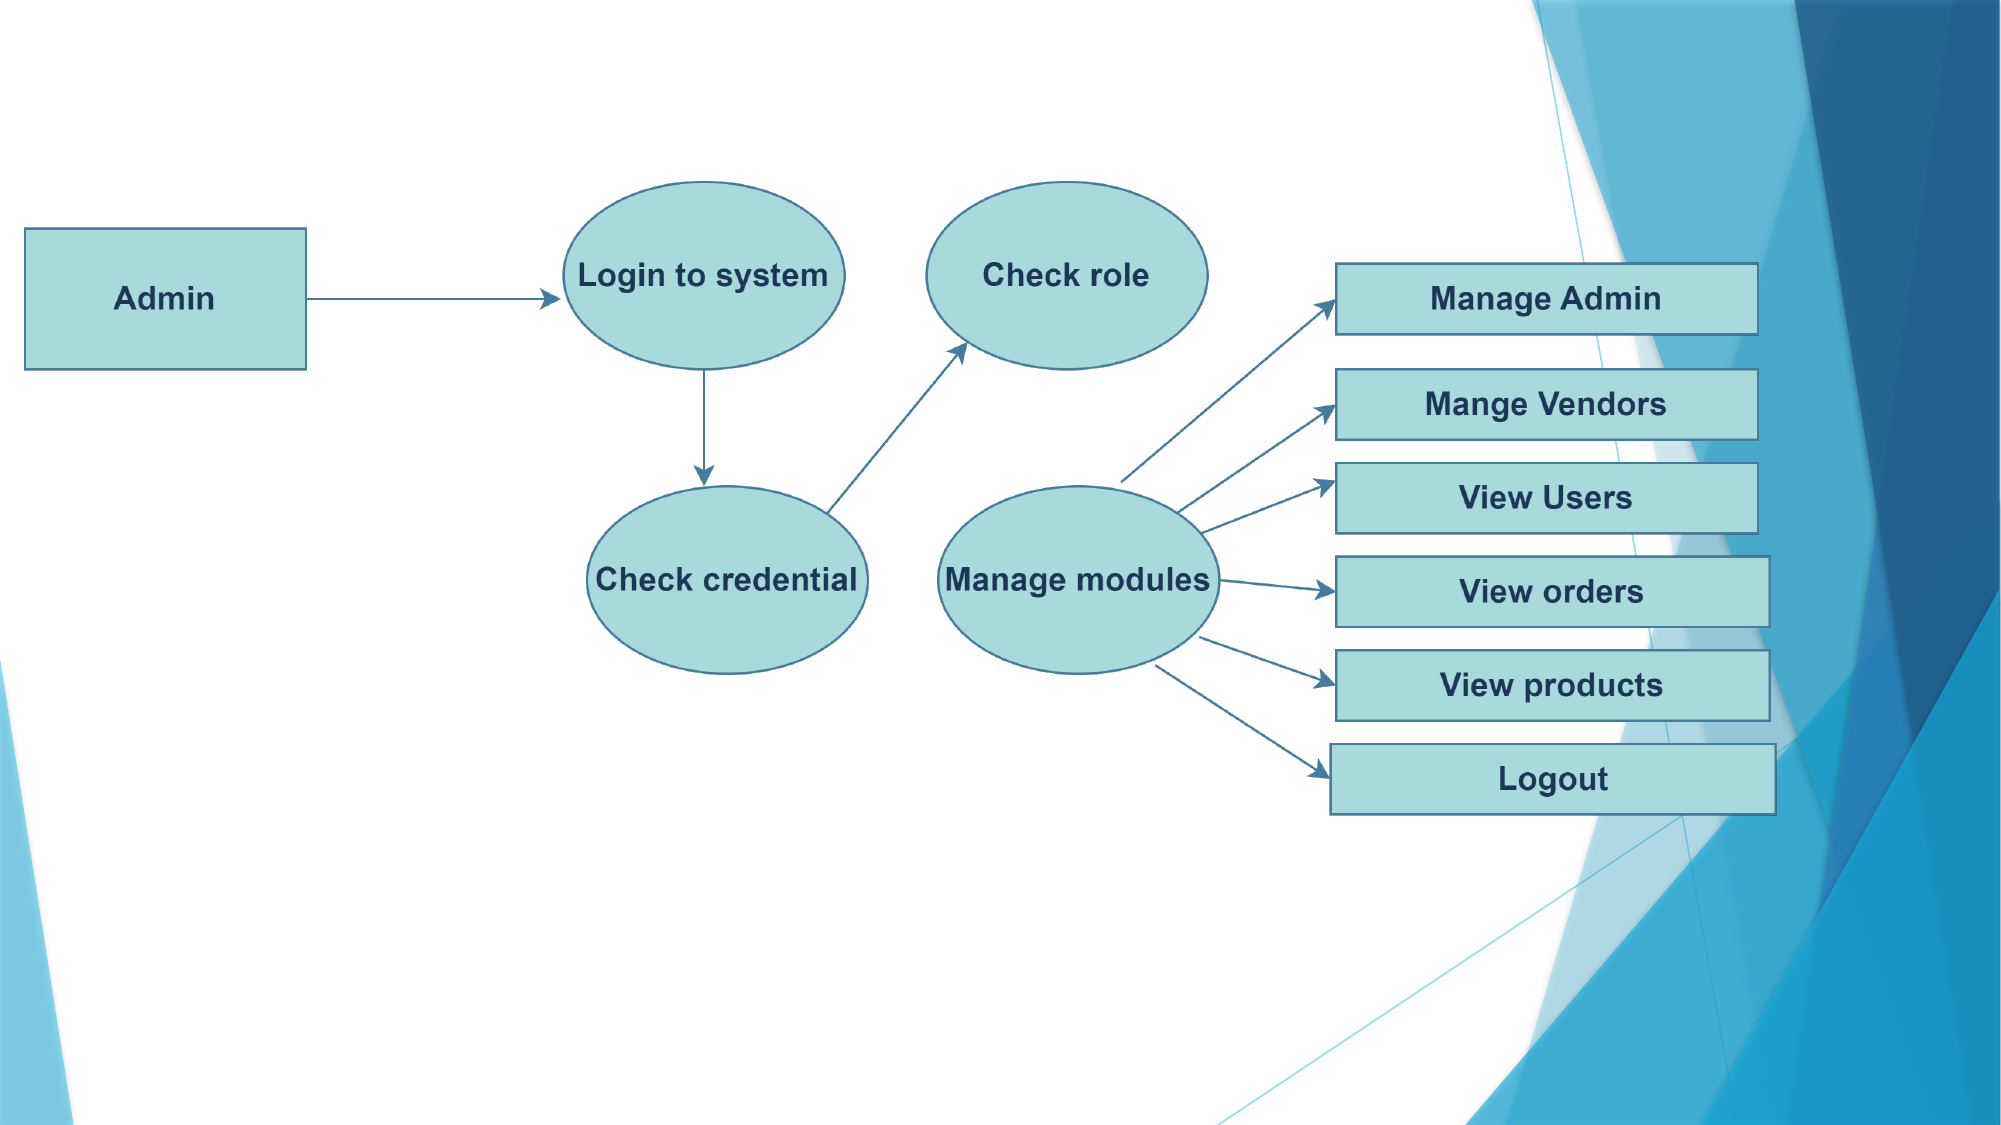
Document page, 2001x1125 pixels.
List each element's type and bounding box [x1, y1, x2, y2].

picture [0, 156, 1801, 856]
